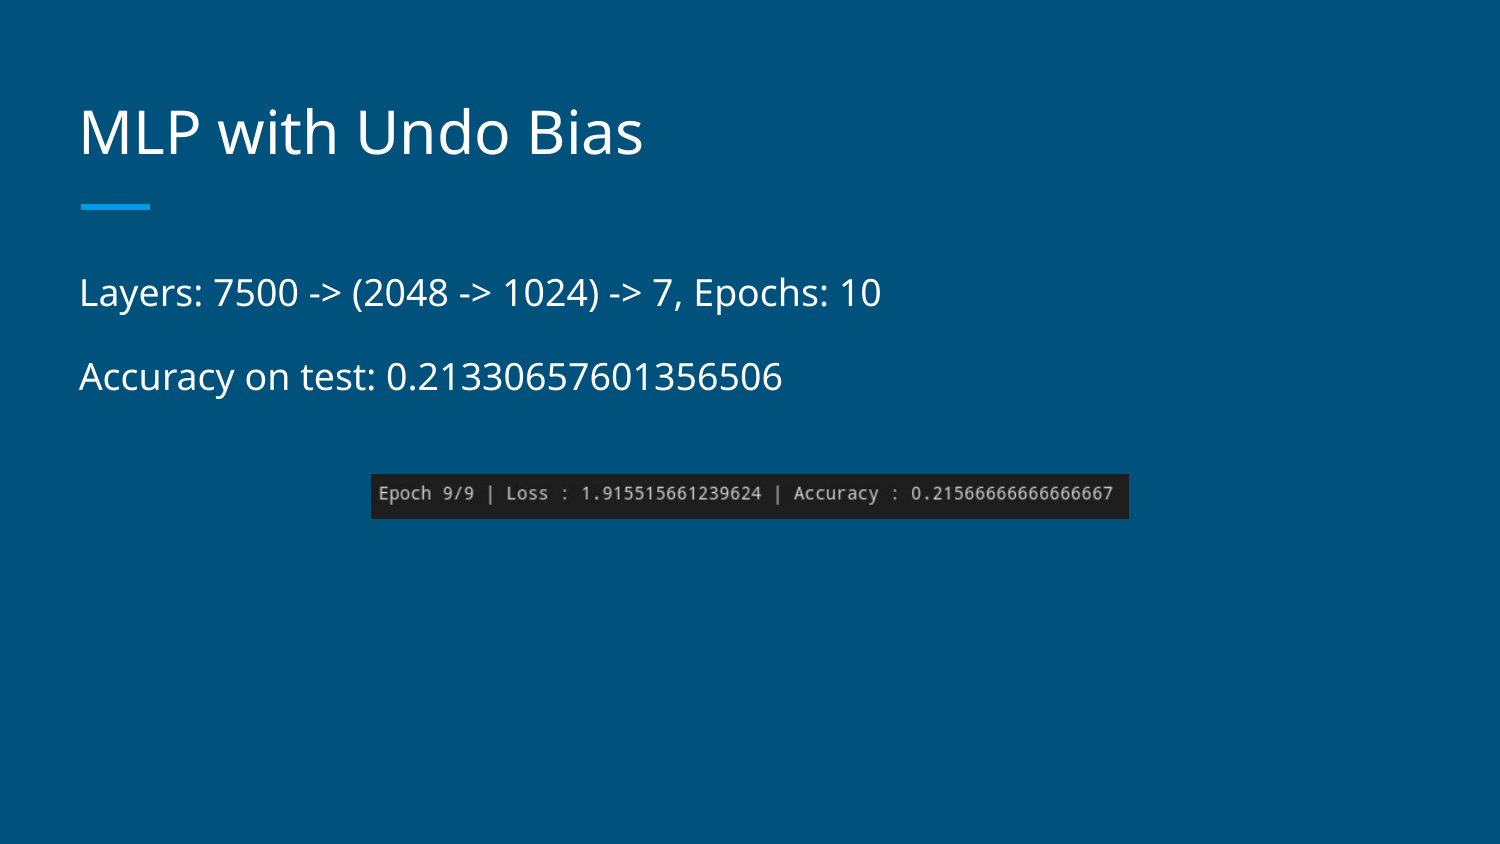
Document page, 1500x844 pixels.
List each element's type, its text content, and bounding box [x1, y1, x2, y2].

list Layers: 7500 -> (2048 -> 1024) -> 7, Epochs: 10 Accuracy on test: 0.21330657601356506 [63, 244, 1437, 750]
title MLP with Undo Bias [63, 75, 1437, 188]
picture [372, 475, 1128, 518]
